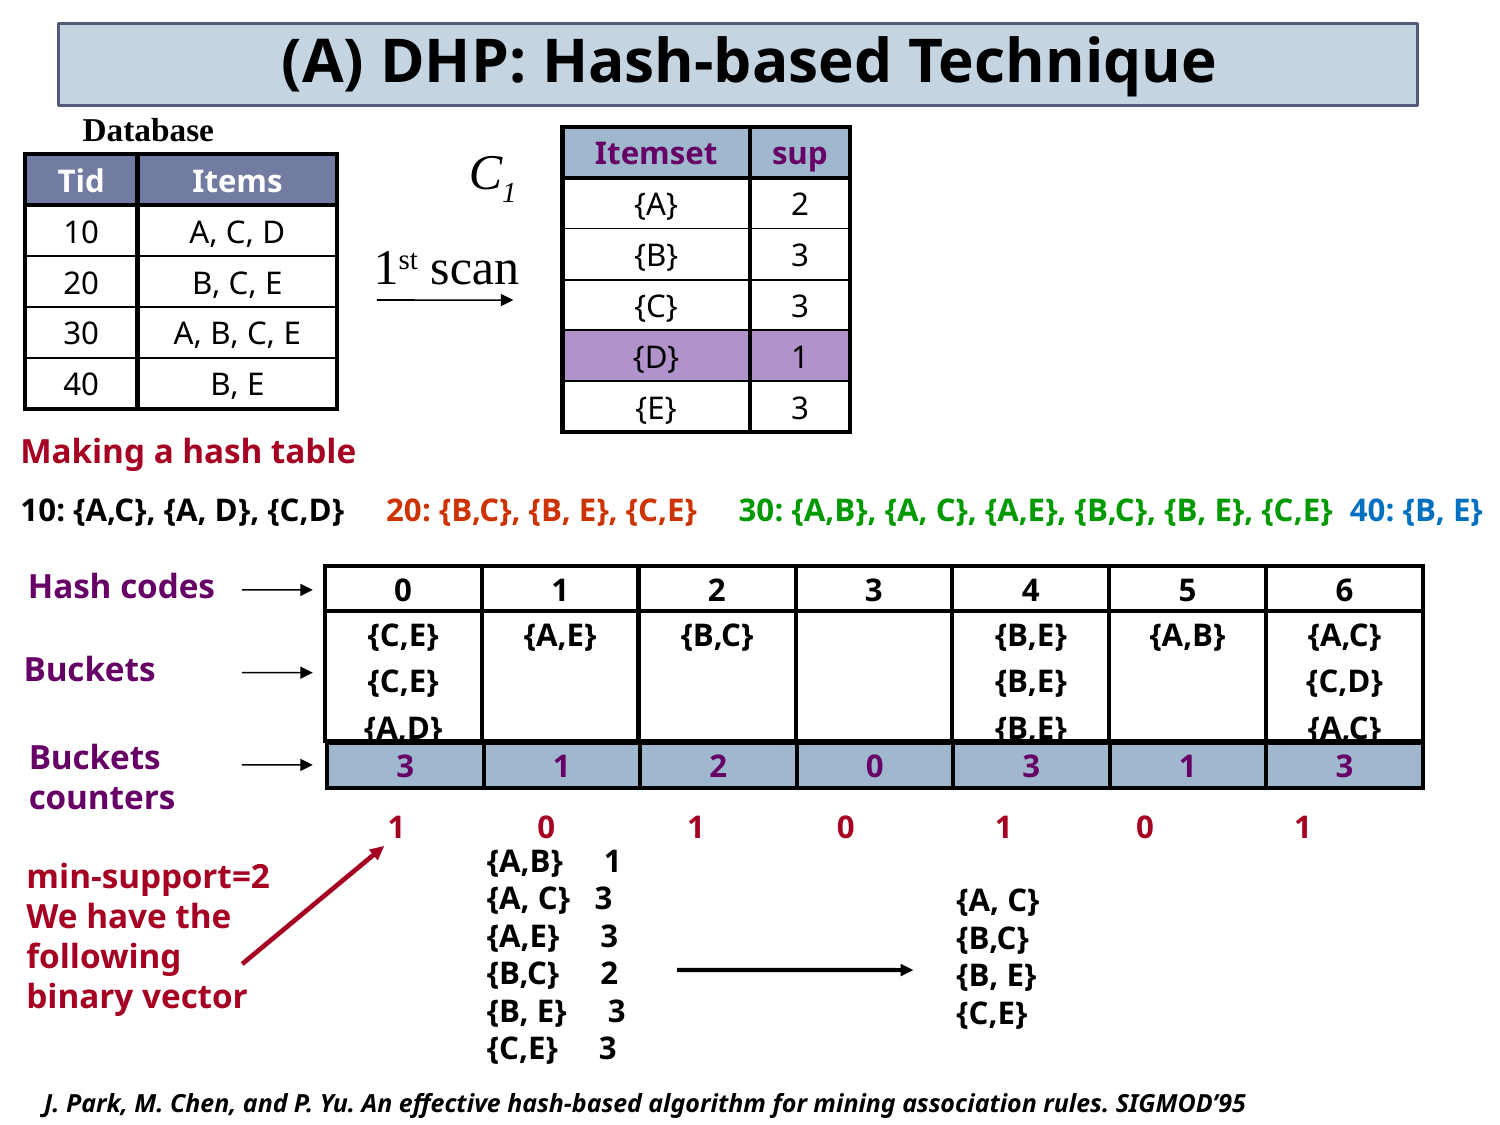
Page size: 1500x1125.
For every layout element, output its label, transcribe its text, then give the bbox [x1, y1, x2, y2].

table_cell 3 [752, 281, 848, 329]
table_header 6 [1268, 568, 1421, 609]
text_box [241, 666, 313, 679]
table_header 5 [1111, 568, 1264, 609]
table_cell {C,E} {C,E} {A,D} [327, 613, 480, 739]
text_box C1 [453, 132, 532, 216]
table_cell B, E [140, 359, 335, 407]
table_header 3 [329, 745, 482, 786]
text_box Database [67, 100, 230, 152]
text_box {A,B} 1 {A, C} 3 {A,E} 3 {B,C} 2 {B, E} 3 {C,E} 3 [463, 834, 646, 1070]
table_header Items [140, 156, 335, 203]
table_cell {B} [565, 229, 748, 279]
table_cell {C} [565, 281, 748, 329]
table_cell 10 [27, 207, 135, 255]
table_cell A, C, D [140, 207, 335, 255]
table_header 4 [954, 568, 1107, 609]
table_cell 3 [752, 382, 848, 430]
table_header 3 [955, 745, 1108, 786]
text_box [242, 846, 385, 965]
table_header 2 [641, 568, 794, 609]
table_cell {B,E} {B,E} {B,E} [954, 613, 1107, 739]
table_header sup [752, 129, 848, 176]
table_header Itemset [565, 129, 748, 176]
table_cell B, C, E [140, 257, 335, 306]
text_box Making a hash table 10: {A,C}, {A, D}, {C,D} 20: {B,C}, {B, E}, {C,E} 30: {A,B}, {A, C}, {A,E}, {B,C}, {B, E}, {C,E} 40: {B, E} [5, 422, 1500, 535]
table_cell 2 [752, 180, 848, 228]
table_cell A, B, C, E [140, 308, 335, 357]
table_cell {A,E} [484, 613, 636, 739]
table_header 0 [799, 745, 951, 786]
table_header Tid [27, 156, 135, 203]
text_box [677, 963, 914, 977]
table_cell {A,B} [1111, 613, 1264, 739]
table_cell {E} [565, 382, 748, 430]
text_box Buckets [8, 640, 171, 696]
table_header 3 [798, 568, 950, 609]
text_box [376, 293, 514, 307]
text_box J. Park, M. Chen, and P. Yu. An effective hash-based algorithm for mining association rules. SIGMOD’95 [29, 1070, 1500, 1125]
text_box Buckets counters [14, 728, 191, 824]
text_box min-support=2 We have the following binary vector [11, 847, 361, 1023]
table_header 1 [486, 745, 638, 786]
table_cell {A,C} {C,D} {A,C} [1268, 613, 1421, 739]
table_cell {A} [565, 180, 748, 228]
table_cell {B,C} [641, 613, 794, 739]
table_cell 1 [752, 331, 848, 380]
table_header 1 [1112, 745, 1264, 786]
table_cell 20 [27, 257, 135, 306]
text_box [241, 758, 313, 772]
table_header 1 [484, 568, 636, 609]
text_box {A, C} {B,C} {B, E} {C,E} [933, 873, 1055, 1038]
table_cell 30 [27, 308, 135, 357]
table_header 2 [642, 745, 795, 786]
text_box 1st scan [358, 226, 535, 302]
table_header 3 [1268, 745, 1421, 786]
table_cell 3 [752, 229, 848, 279]
table_cell {D} [565, 331, 748, 380]
table_header 0 [327, 568, 480, 609]
text_box 1 0 1 0 1 0 1 [348, 800, 1388, 853]
text_box [241, 583, 313, 597]
table_cell 40 [27, 359, 135, 407]
text_box Hash codes [13, 558, 231, 613]
title (A) DHP: Hash-based Technique [74, 24, 1426, 103]
table_cell [798, 613, 950, 739]
